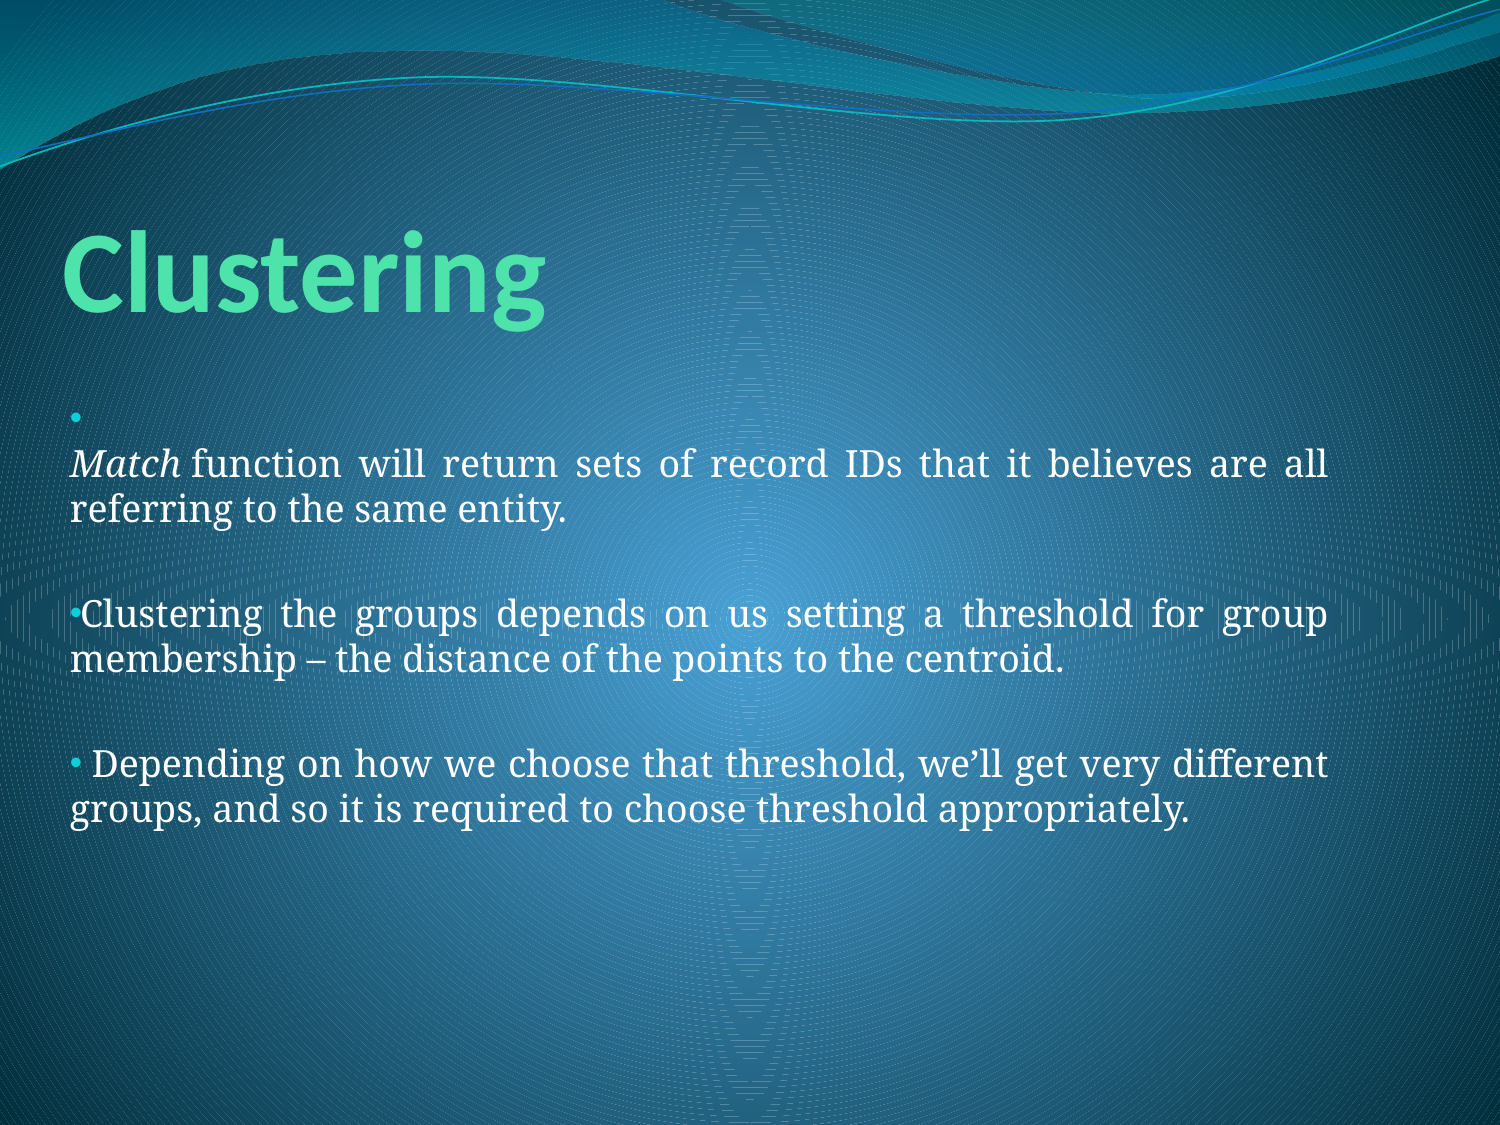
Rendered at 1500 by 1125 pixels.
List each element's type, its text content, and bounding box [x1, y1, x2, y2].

title Clustering [62, 112, 1338, 336]
list Match function will return sets of record IDs that it believes are all referring to the same entity. Clustering the groups depends on us setting a threshold for group membership – the distance of the points to the centroid. Depending on how we choose that threshold, we’ll get very different groups, and so it is required to choose threshold appropriately. [62, 387, 1338, 869]
